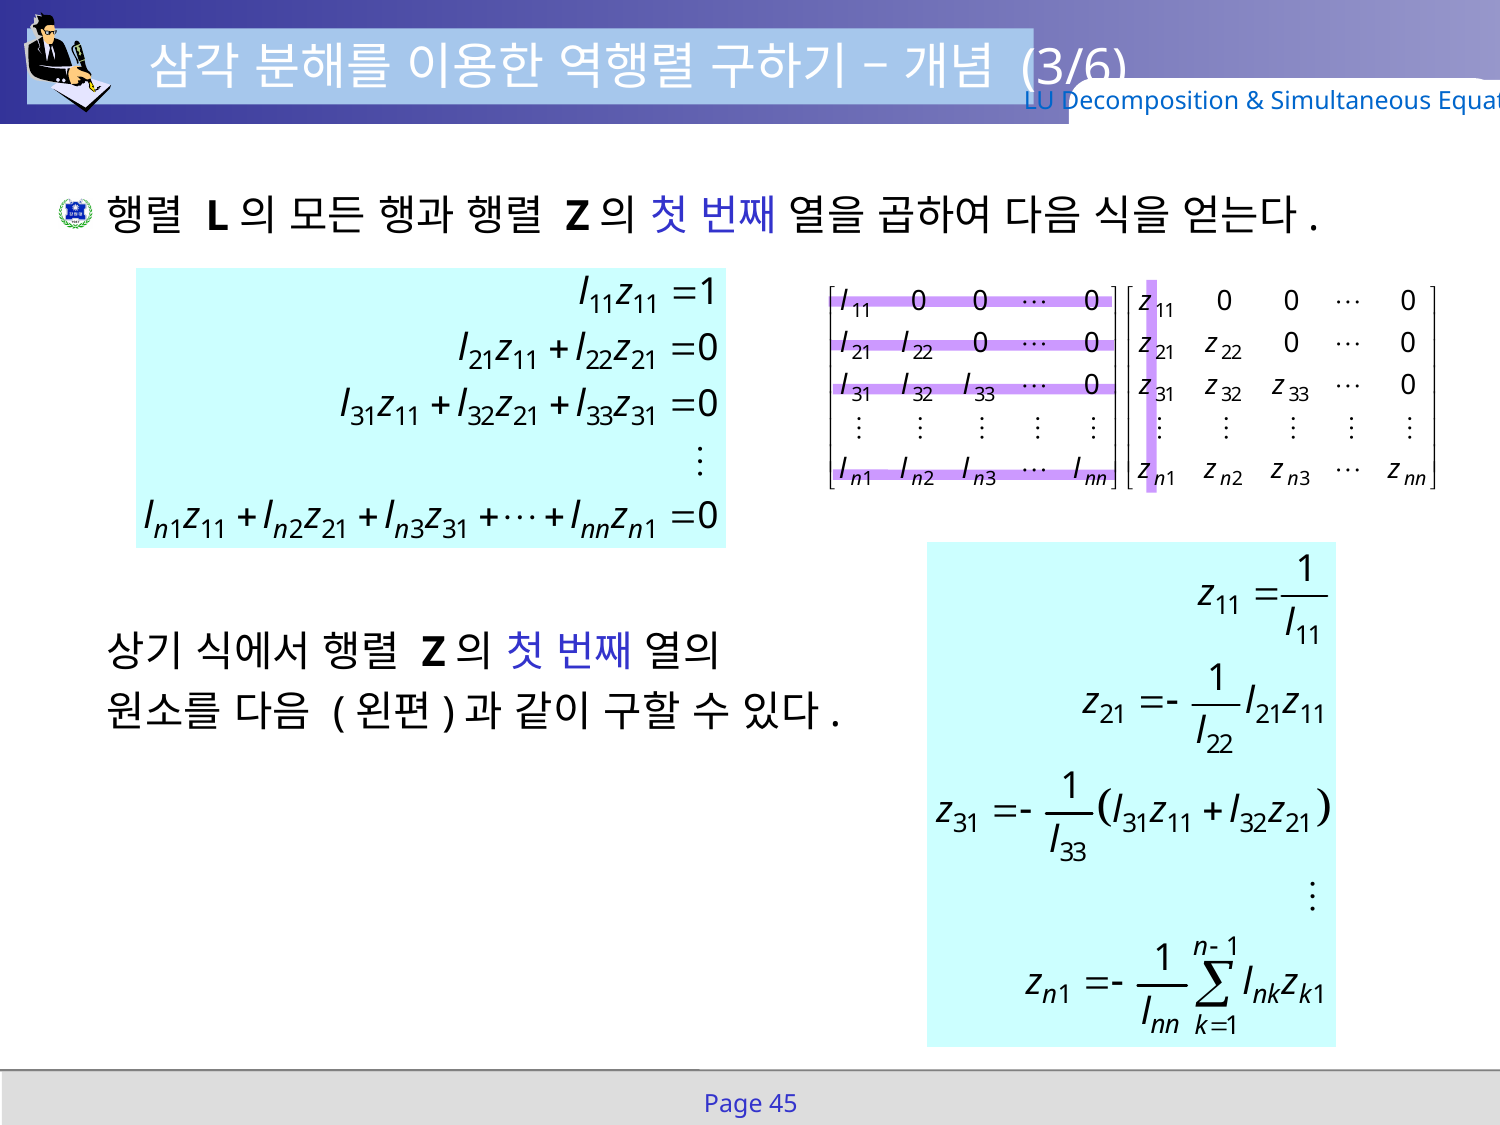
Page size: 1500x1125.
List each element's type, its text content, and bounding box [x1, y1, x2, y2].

text_box 행렬 L의 모든 행과 행렬 Z의 첫 번째 열을 곱하여 다음 식을 얻는다. [53, 172, 1471, 245]
text_box 삼각 분해를 이용한 역행렬 구하기 – 개념 (3/6) [133, 26, 1341, 102]
text_box LU Decomposition & Simultaneous Equation [922, 78, 1500, 120]
text_box 상기 식에서 행렬 Z의 첫 번째 열의 원소를 다음 (왼편)과 같이 구할 수 있다. [53, 608, 869, 741]
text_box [820, 279, 1448, 498]
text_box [135, 267, 727, 549]
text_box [926, 542, 1337, 1048]
slide_number Page 45 [682, 1079, 819, 1124]
picture [58, 198, 93, 229]
